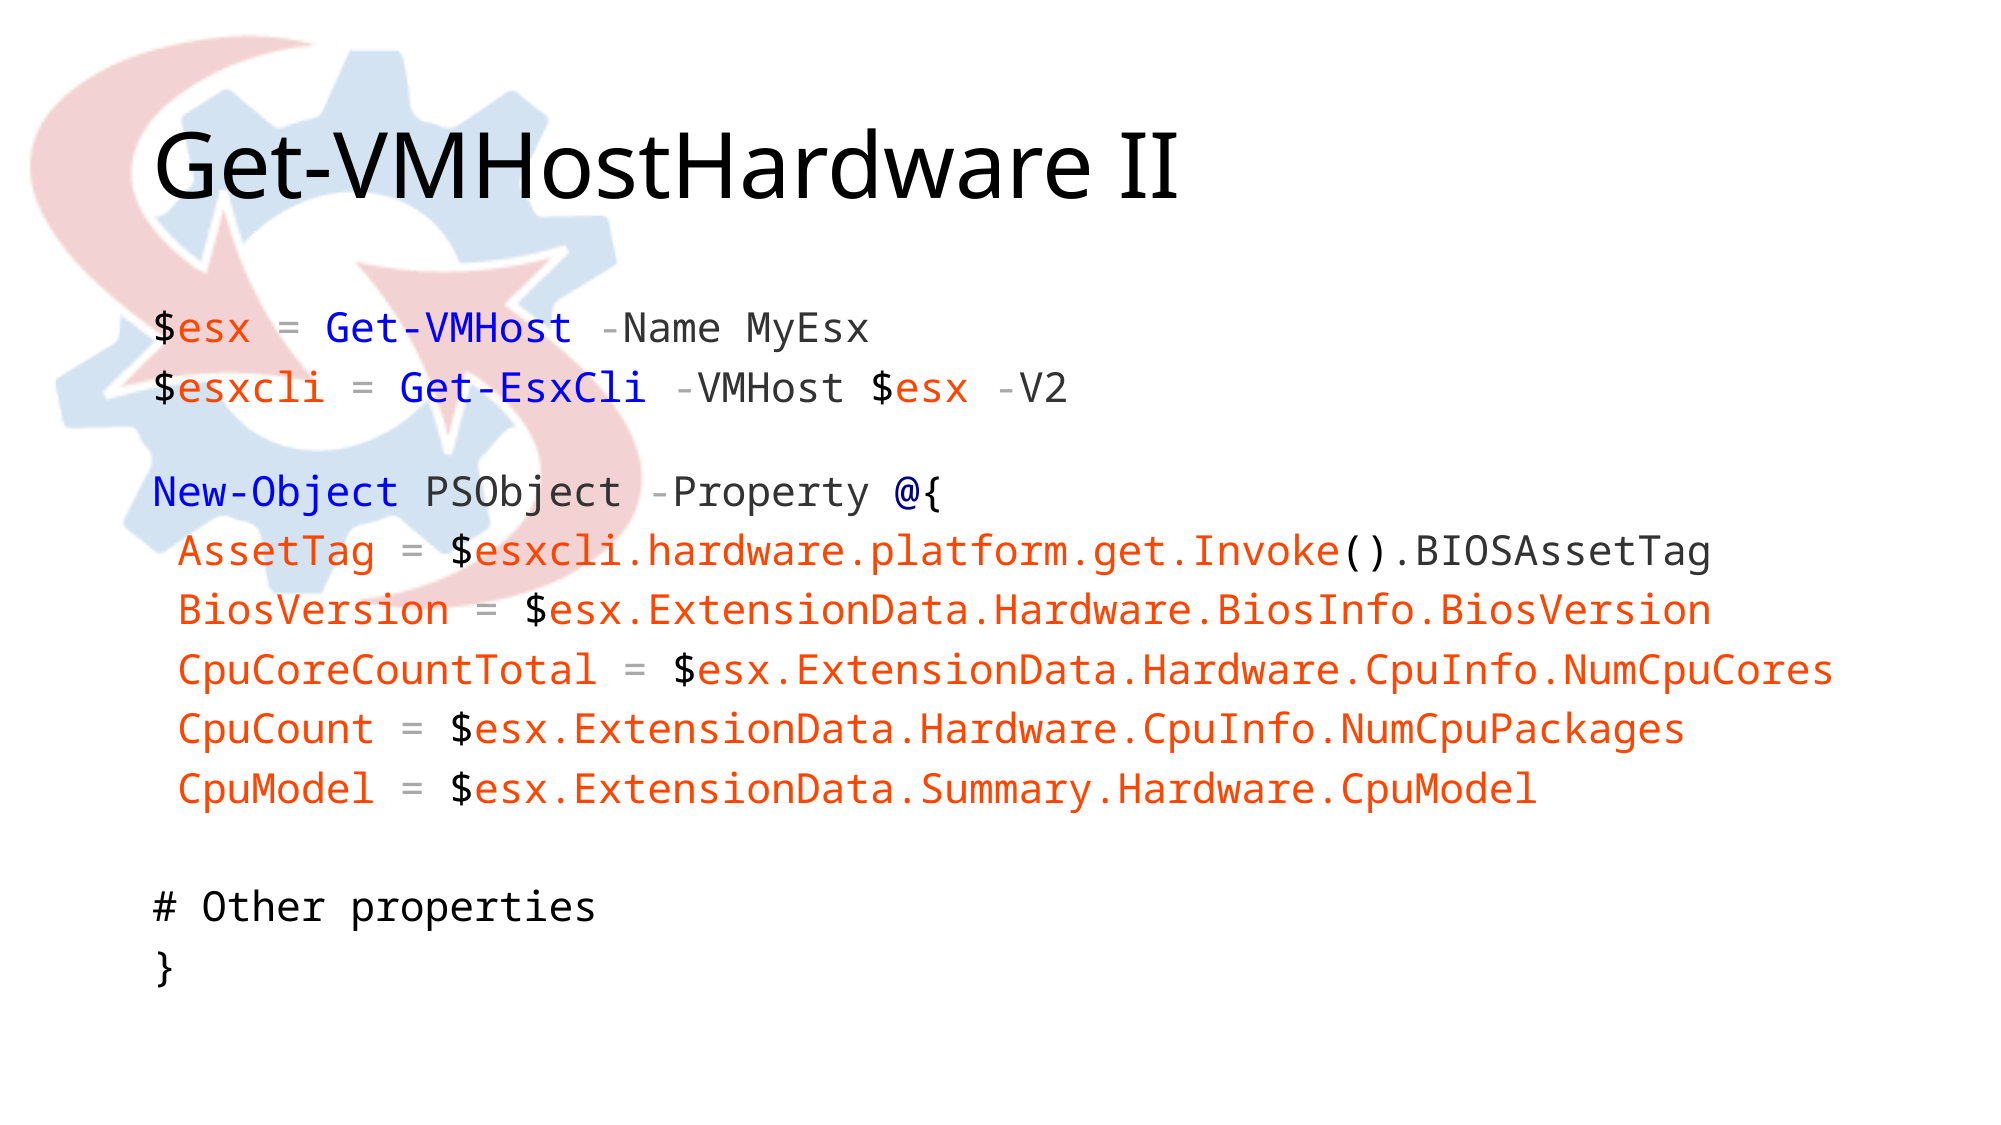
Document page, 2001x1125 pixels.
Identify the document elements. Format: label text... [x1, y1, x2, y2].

list $esx = Get-VMHost -Name MyEsx $esxcli = Get-EsxCli -VMHost $esx -V2 New-Object PSObject -Property @{ AssetTag = $esxcli.hardware.platform.get.Invoke().BIOSAssetTag BiosVersion = $esx.ExtensionData.Hardware.BiosInfo.BiosVersion CpuCoreCountTotal = $esx.ExtensionData.Hardware.CpuInfo.NumCpuCores CpuCount = $esx.ExtensionData.Hardware.CpuInfo.NumCpuPackages CpuModel = $esx.ExtensionData.Summary.Hardware.CpuModel # Other properties } [137, 299, 1863, 1014]
title Get-VMHostHardware II [137, 59, 1863, 278]
